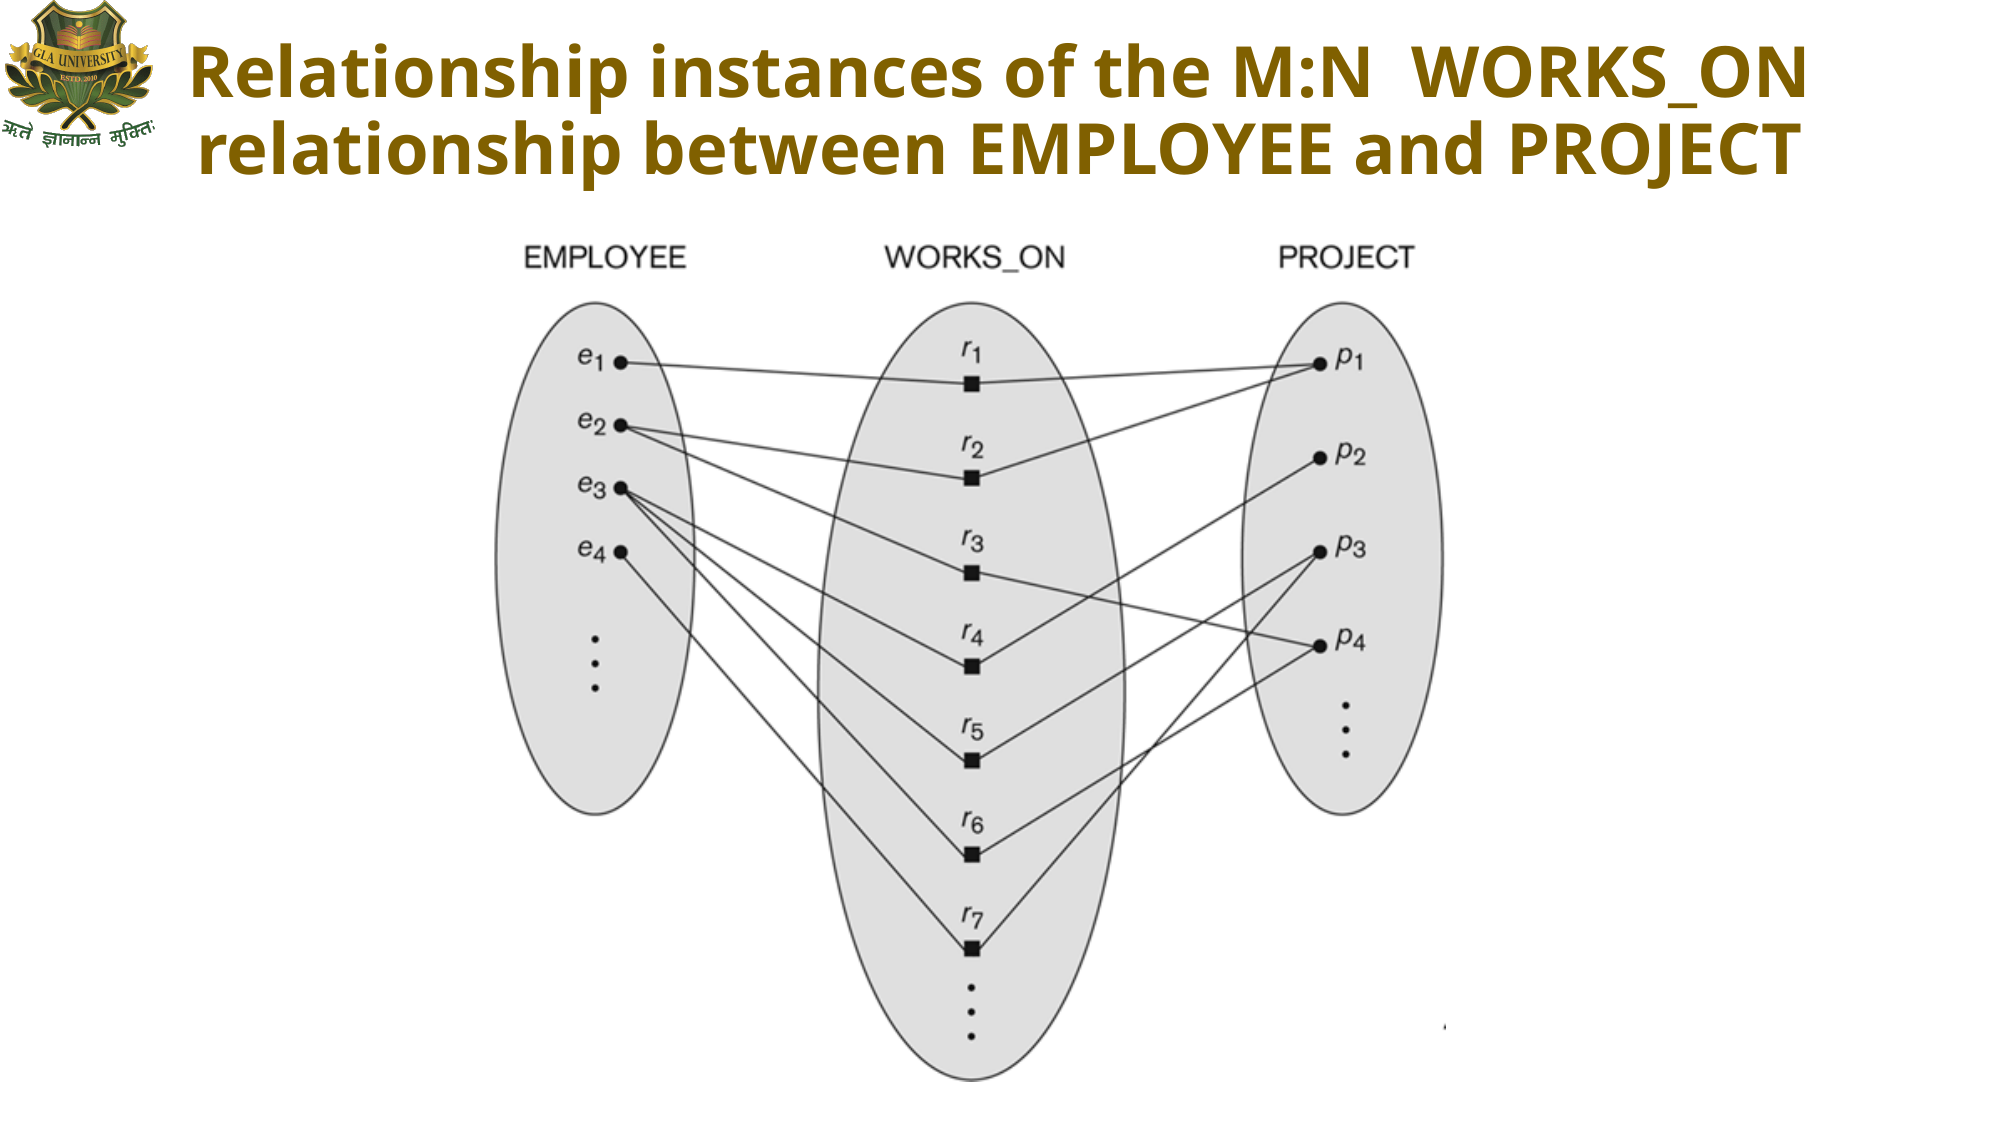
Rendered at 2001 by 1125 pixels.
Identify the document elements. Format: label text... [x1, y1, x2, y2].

title Relationship instances of the M:N WORKS_ON relationship between EMPLOYEE and PROJECT [137, 4, 1863, 222]
picture [2, 0, 155, 148]
picture [493, 243, 1446, 1082]
